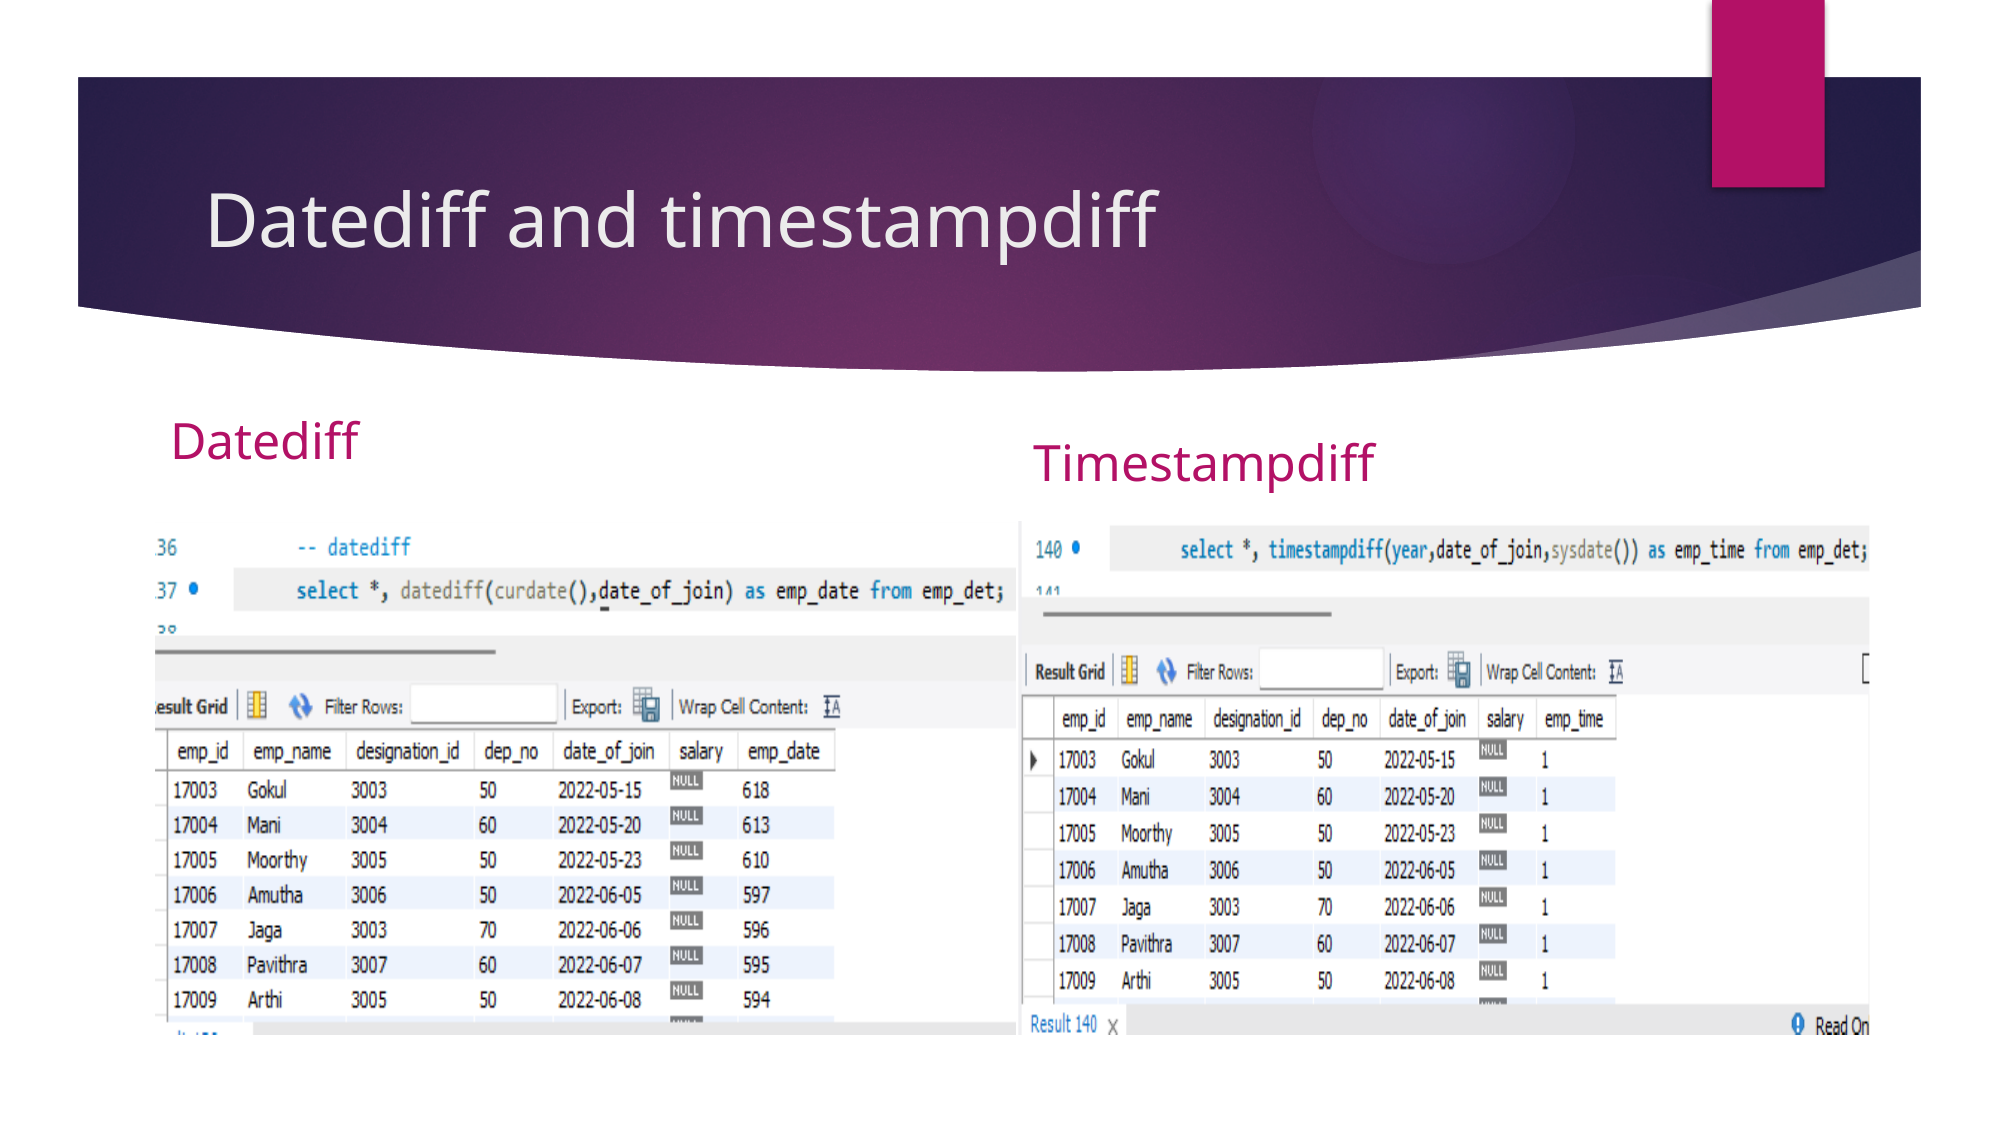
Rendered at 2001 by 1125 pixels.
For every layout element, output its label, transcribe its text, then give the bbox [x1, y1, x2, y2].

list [1018, 521, 1870, 1035]
list Timestampdiff [1018, 404, 1810, 500]
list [154, 521, 1016, 1035]
list Datediff [155, 382, 947, 477]
title Datediff and timestampdiff [189, 159, 1627, 276]
